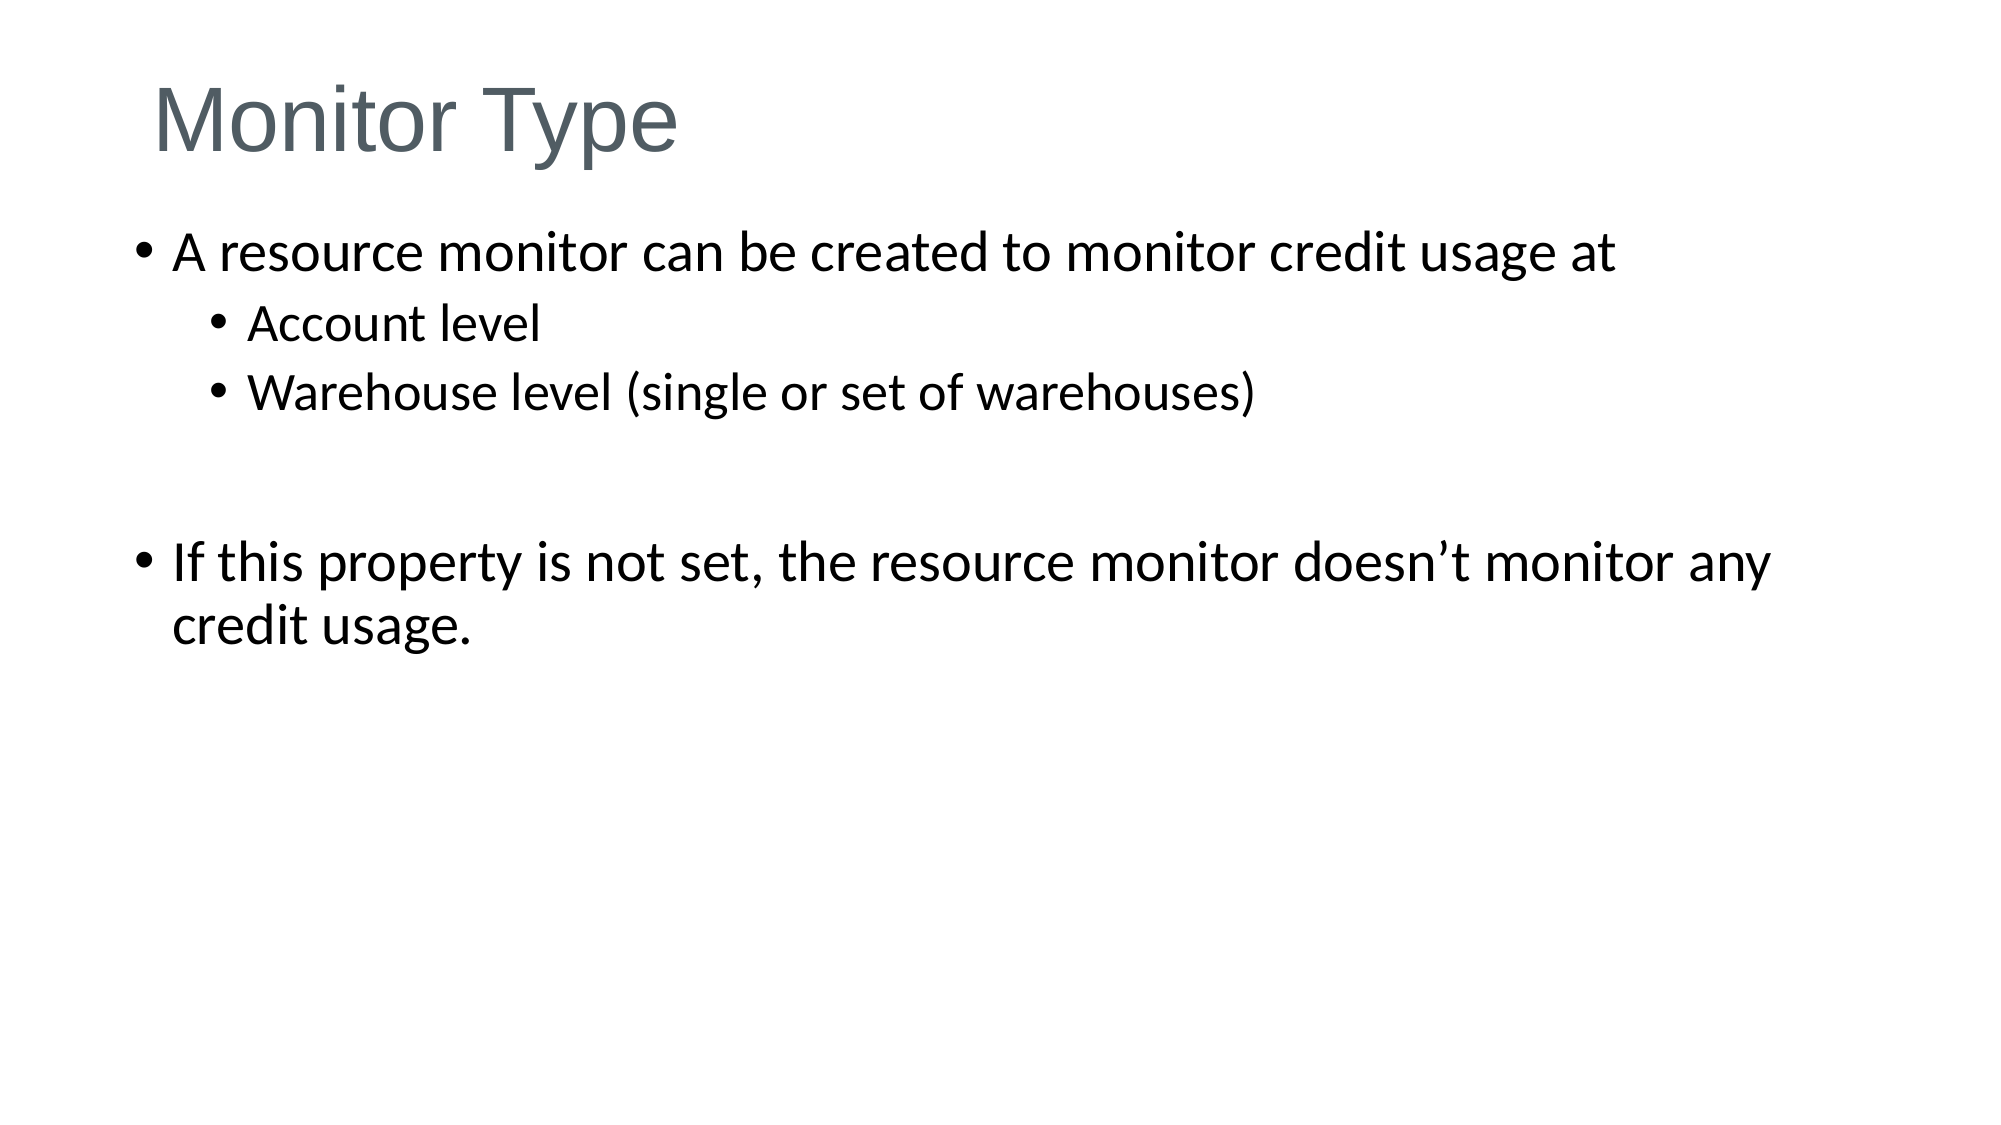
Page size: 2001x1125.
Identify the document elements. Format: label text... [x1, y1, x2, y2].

list A resource monitor can be created to monitor credit usage at Account level Warehouse level (single or set of warehouses) If this property is not set, the resource monitor doesn’t monitor any credit usage. [119, 214, 1845, 931]
title Monitor Type [137, 64, 1863, 180]
